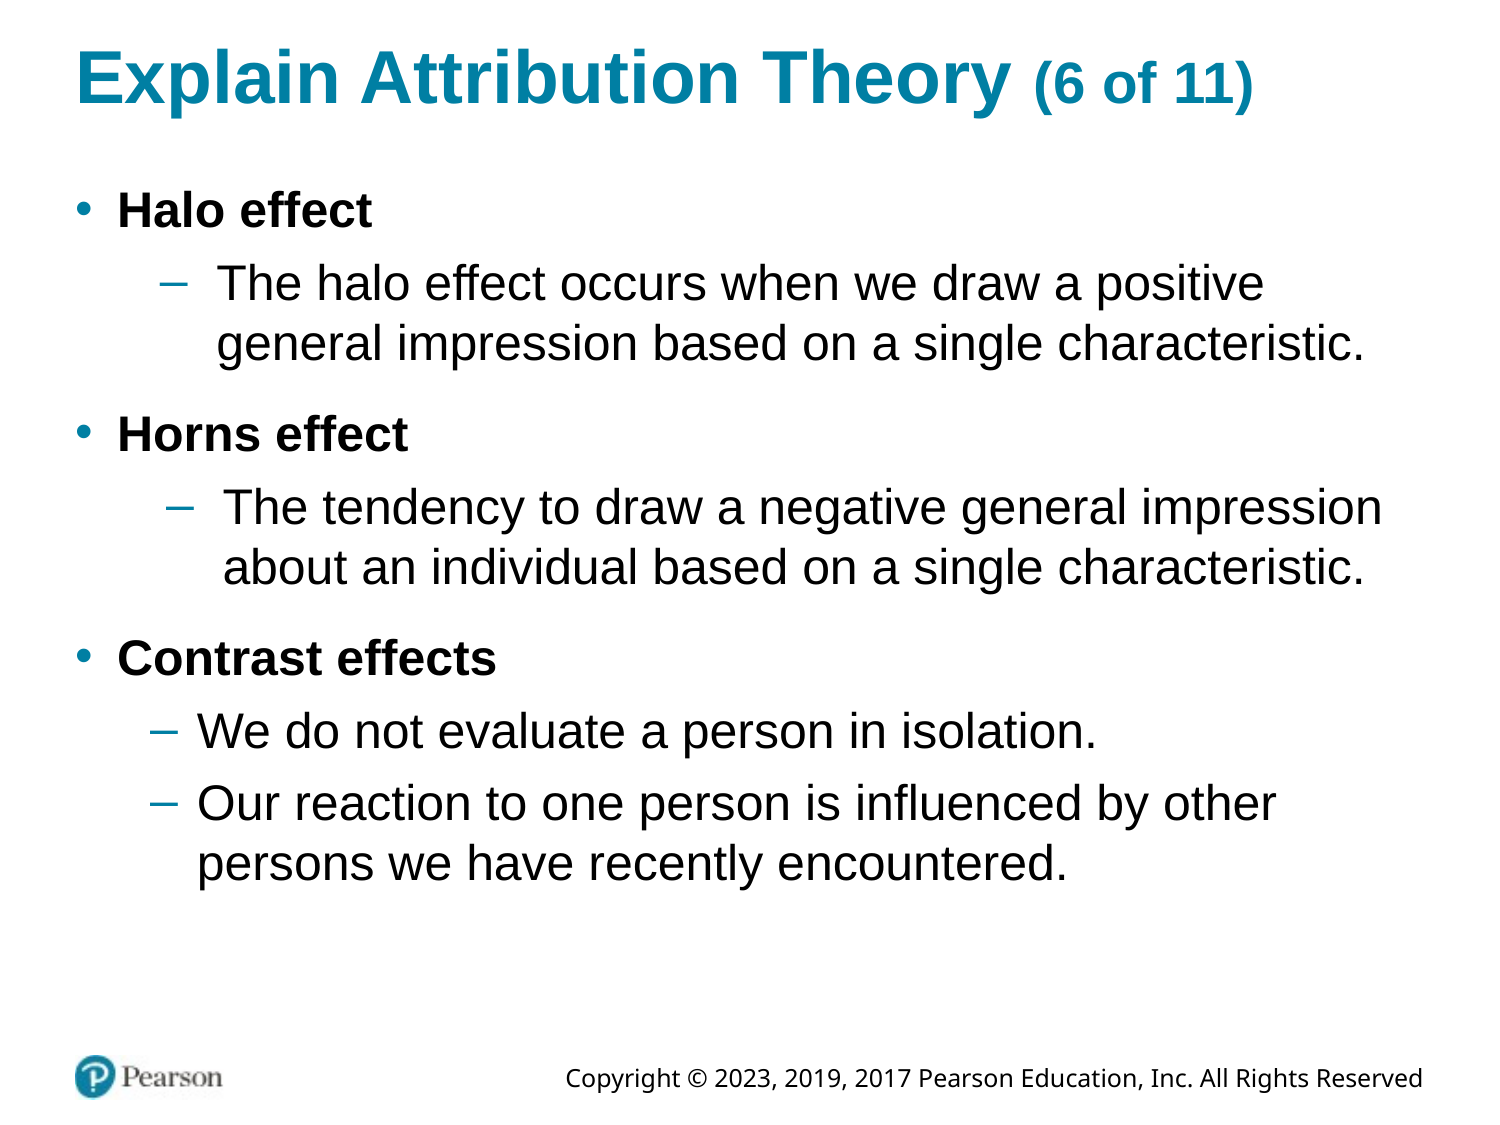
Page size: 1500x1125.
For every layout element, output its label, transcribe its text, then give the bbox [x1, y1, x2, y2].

list Halo effect The halo effect occurs when we draw a positive general impression based on a single characteristic. Horns effect The tendency to draw a negative general impression about an individual based on a single characteristic. Contrast effects We do not evaluate a person in isolation. Our reaction to one person is influenced by other persons we have recently encountered. [75, 174, 1425, 894]
title Explain Attribution Theory (6 of 11) [75, 0, 1425, 171]
picture [75, 1055, 225, 1100]
